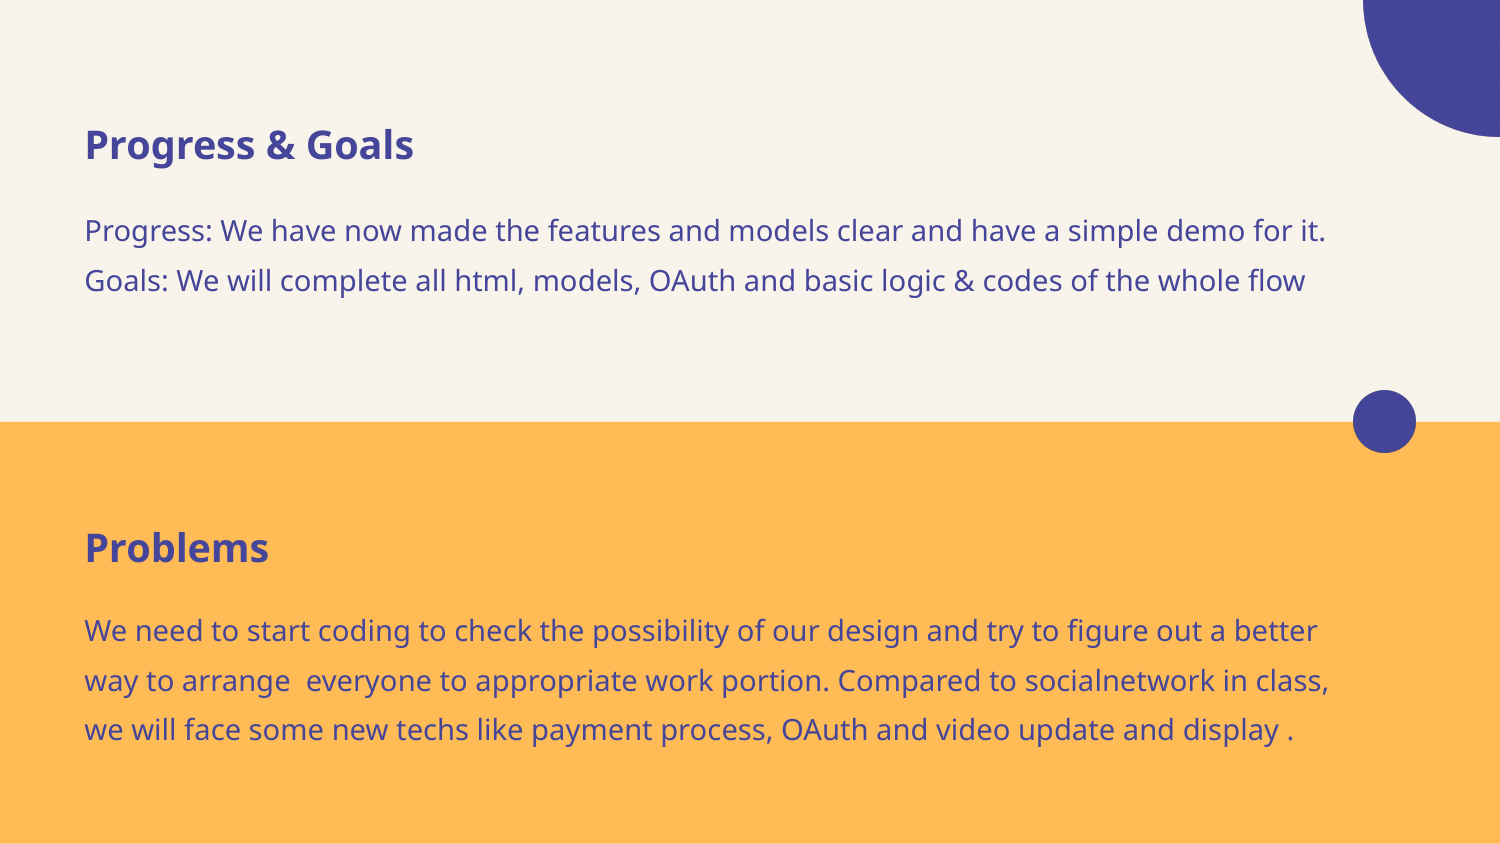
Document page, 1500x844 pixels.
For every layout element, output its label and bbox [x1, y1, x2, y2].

picture [1362, 0, 1500, 138]
picture [1353, 390, 1416, 454]
text_box [84, 510, 1354, 734]
text_box [0, 421, 1500, 844]
text_box [84, 107, 1364, 347]
